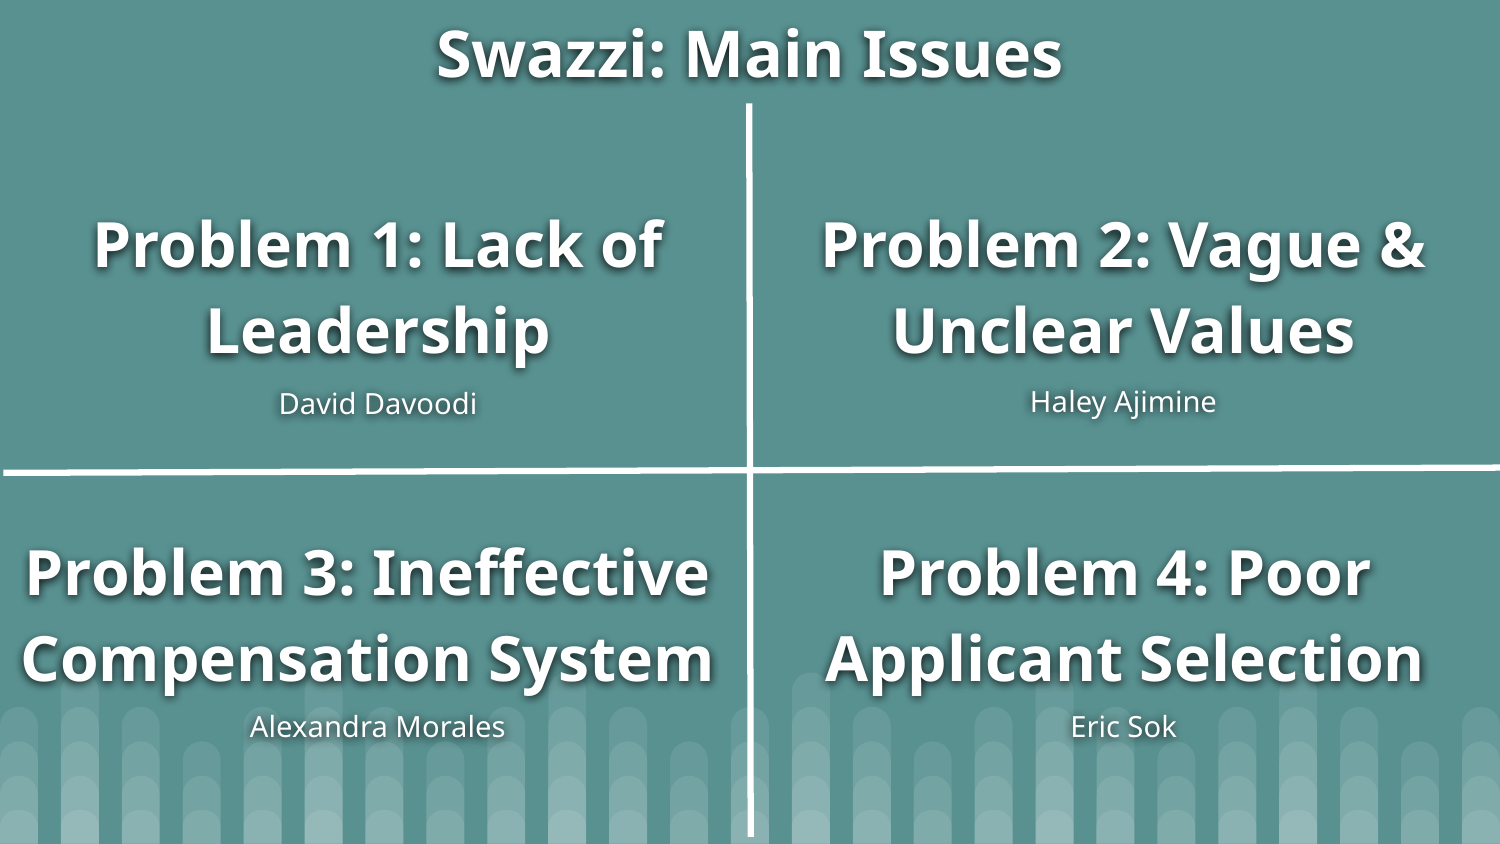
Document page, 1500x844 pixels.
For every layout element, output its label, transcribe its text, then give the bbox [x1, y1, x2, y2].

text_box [757, 467, 1500, 474]
text_box Problem 4: Poor Applicant Selection [757, 506, 1494, 731]
list Problem 2: Vague & Unclear Values [783, 179, 1464, 418]
list Problem 1: Lack of Leadership [3, 179, 743, 418]
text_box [3, 467, 743, 474]
text_box Haley Ajimine [918, 367, 1329, 425]
text_box David Davoodi [160, 370, 596, 422]
title Swazzi: Main Issues [227, 0, 1273, 104]
text_box Eric Sok [967, 693, 1280, 763]
text_box Alexandra Morales [179, 693, 577, 772]
text_box Problem 3: Ineffective Compensation System [0, 506, 743, 731]
